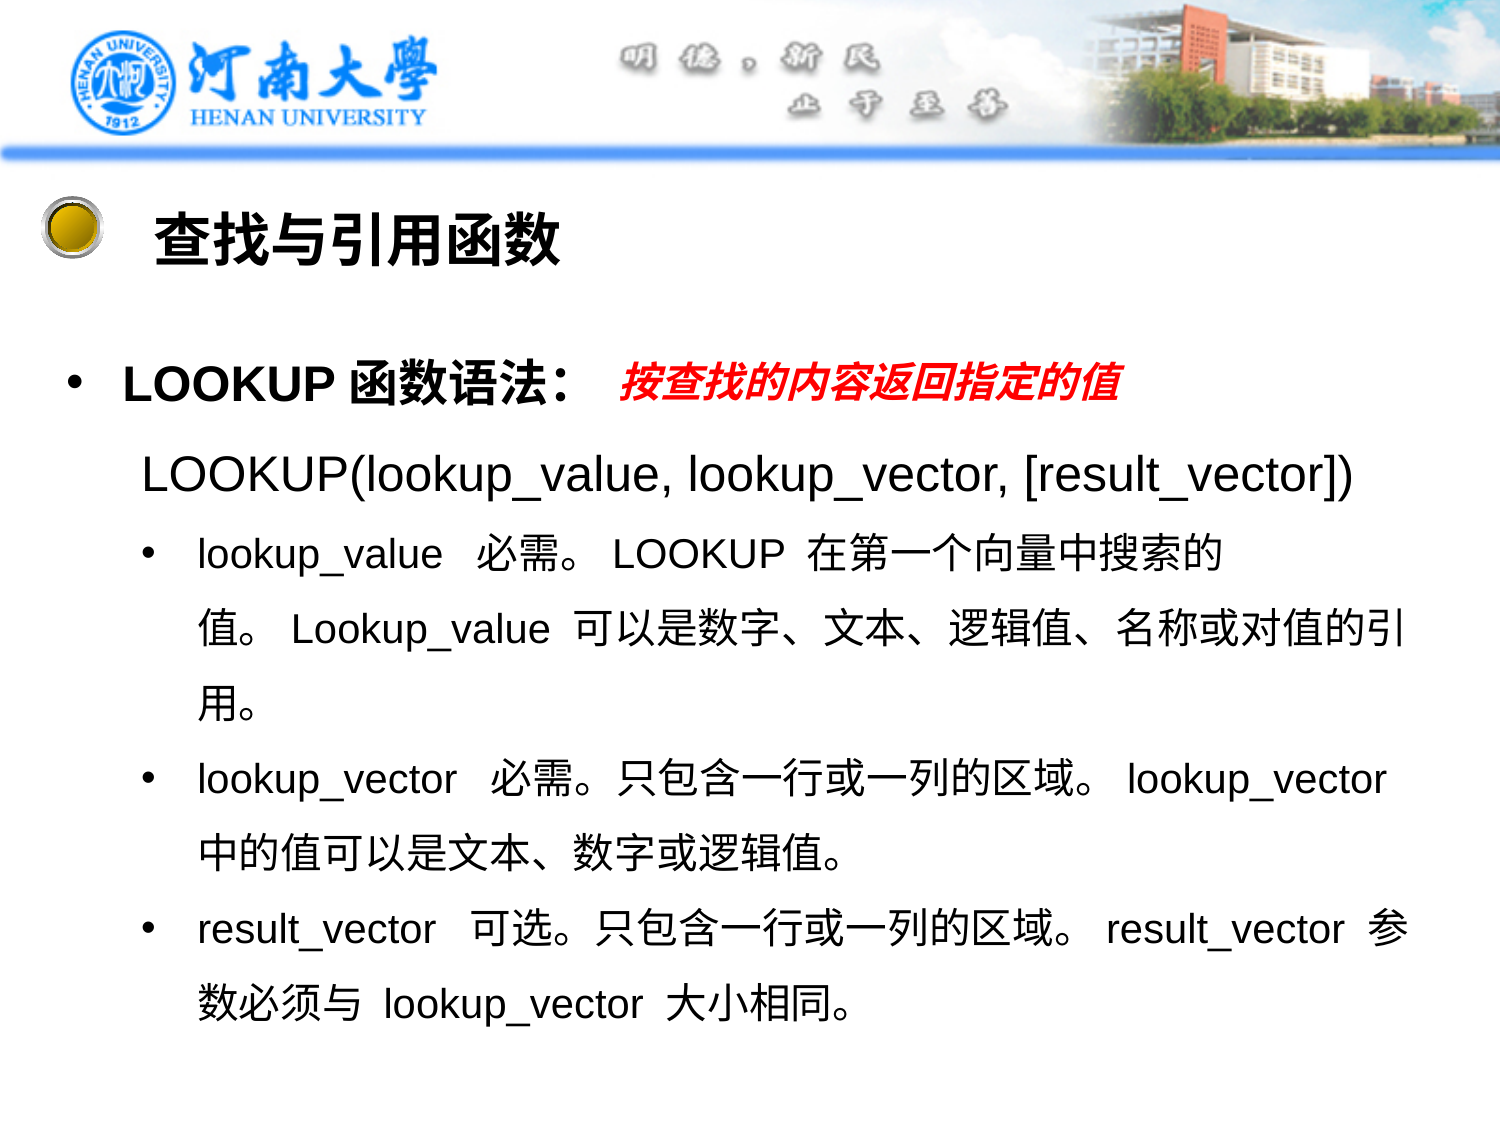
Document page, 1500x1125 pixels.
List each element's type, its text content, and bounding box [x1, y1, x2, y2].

picture [0, 1, 1500, 1125]
text_box 查找与引用函数 [139, 160, 577, 281]
text_box 按查找的内容返回指定的值 [603, 323, 1435, 414]
text_box LOOKUP函数语法： LOOKUP(lookup_value, lookup_vector, [result_vector]) lookup_value 必需。LOOKUP 在第一个向量中搜索的值。Lookup_value 可以是数字、文本、逻辑值、名称或对值的引用。 lookup_vector 必需。只包含一行或一列的区域。lookup_vector 中的值可以是文本、数字或逻辑值。 result_vector 可选。只包含一行或一列的区域。result_vector 参数必须与 lookup_vector 大小相同。 [51, 314, 1436, 1035]
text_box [40, 195, 104, 259]
